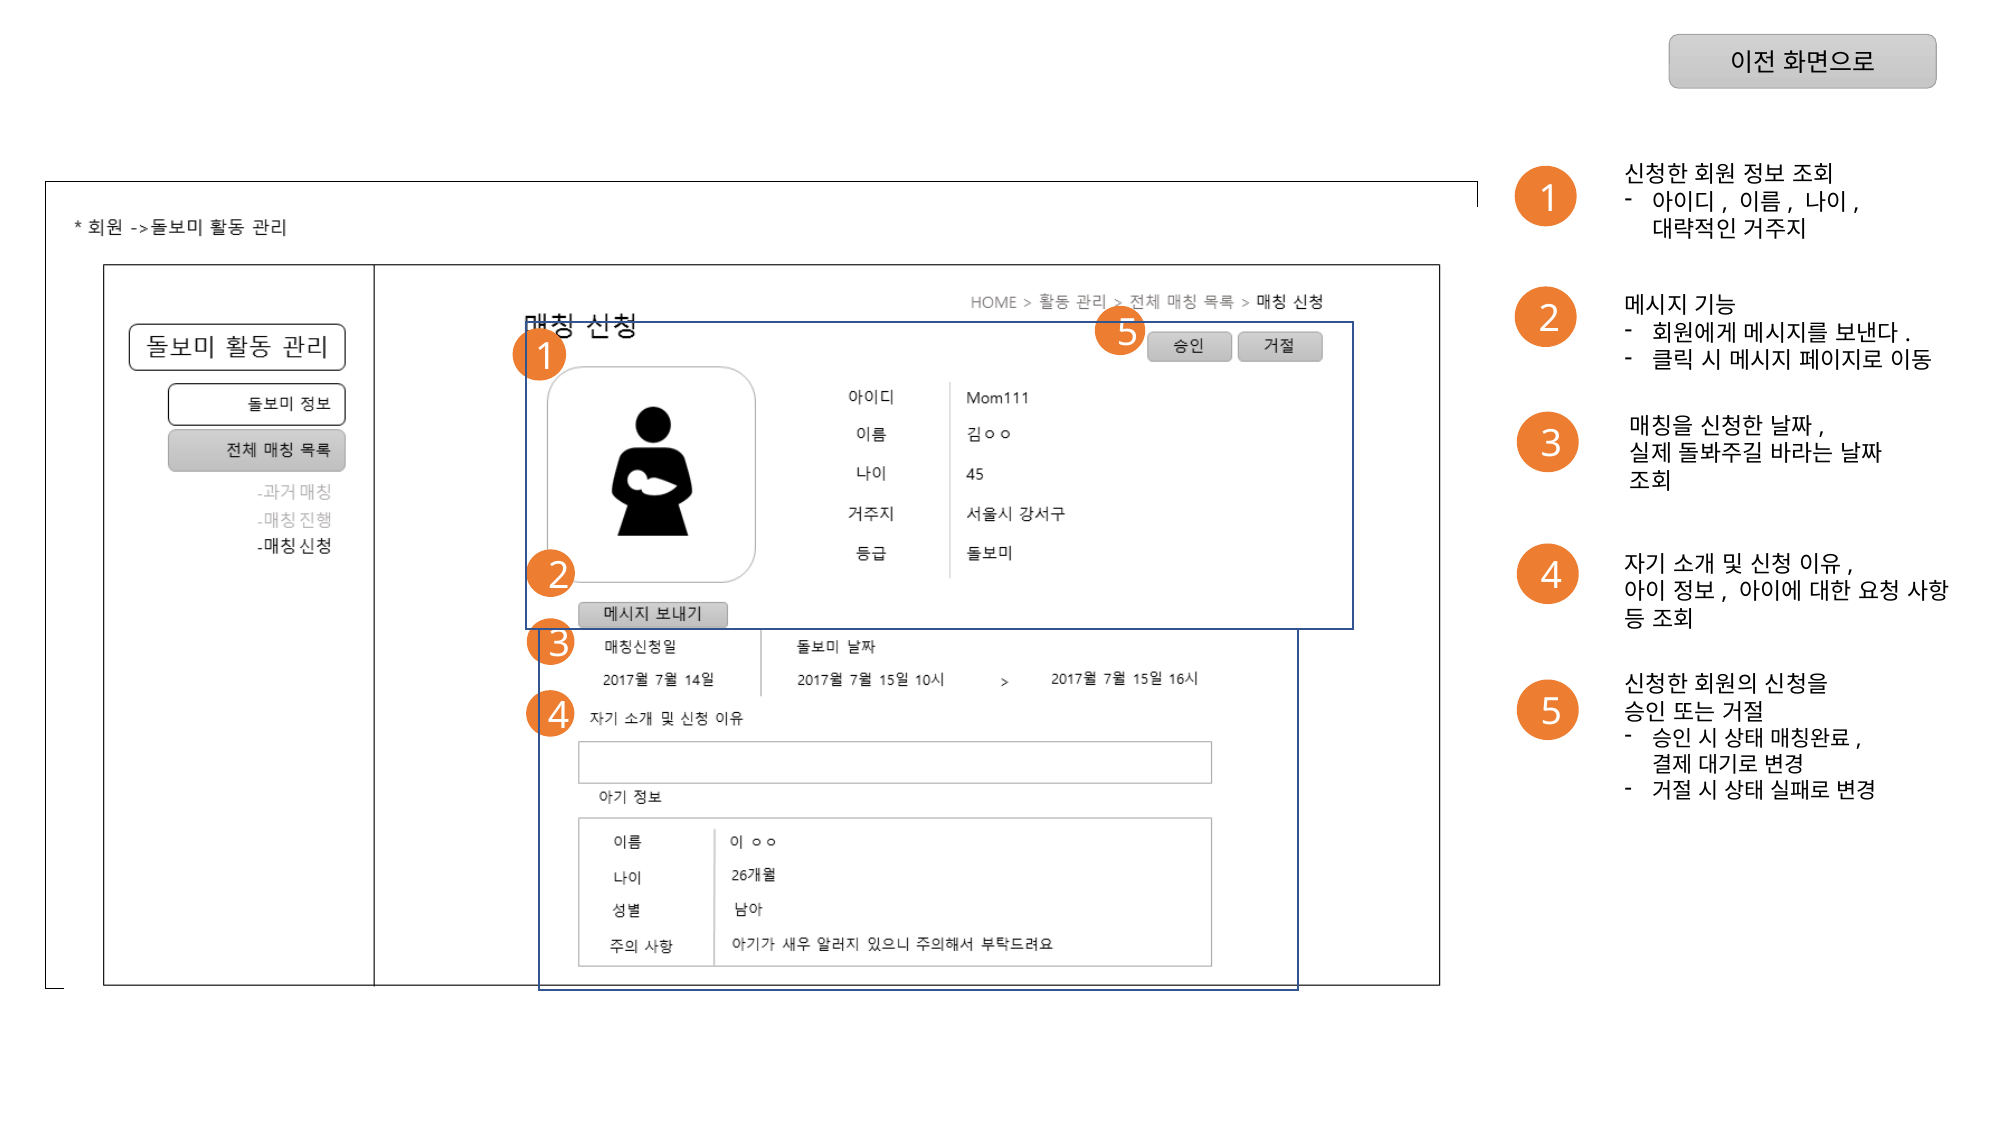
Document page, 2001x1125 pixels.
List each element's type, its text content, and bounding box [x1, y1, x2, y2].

text_box 메시지 기능 회원에게 메시지를 보낸다. 클릭 시 메시지 페이지로 이동 [1609, 283, 2000, 381]
text_box 2 [1513, 285, 1578, 349]
text_box 5 [1515, 678, 1580, 742]
text_box 매칭을 신청한 날짜, 실제 돌봐주길 바라는 날짜 조회 [1615, 403, 1937, 502]
text_box 3 [1515, 410, 1580, 474]
text_box 신청한 회원 정보 조회 아이디, 이름, 나이, 대략적인 거주지 [1609, 152, 1907, 250]
picture [64, 207, 1495, 1015]
text_box [44, 180, 1478, 990]
text_box 자기 소개 및 신청 이유, 아이 정보, 아이에 대한 요청 사항 등 조회 [1609, 541, 2000, 640]
text_box 1 [1513, 164, 1578, 228]
text_box 이전 화면으로 [1668, 33, 1937, 89]
text_box 4 [1515, 542, 1580, 606]
text_box 신청한 회원의 신청을 승인 또는 거절 승인 시 상태 매칭완료, 결제 대기로 변경 거절 시 상태 실패로 변경 [1609, 662, 2000, 811]
